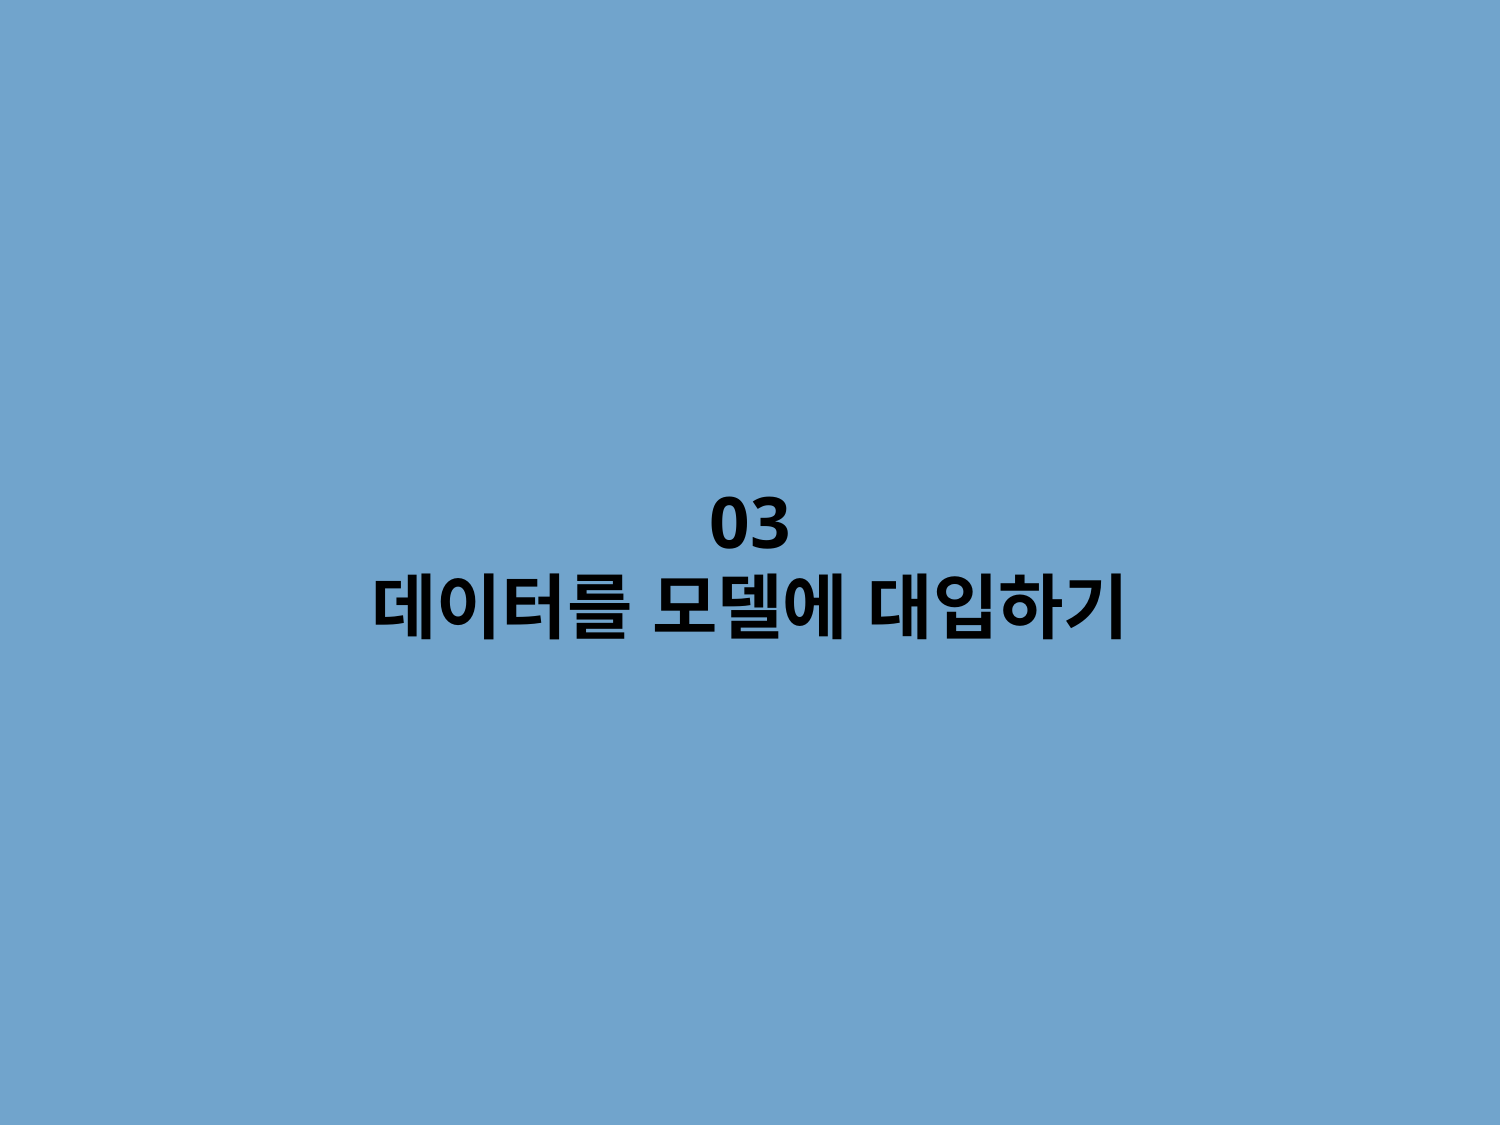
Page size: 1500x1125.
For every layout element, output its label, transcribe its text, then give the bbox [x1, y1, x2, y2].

title 03 데이터를 모델에 대입하기 [75, 468, 1426, 657]
